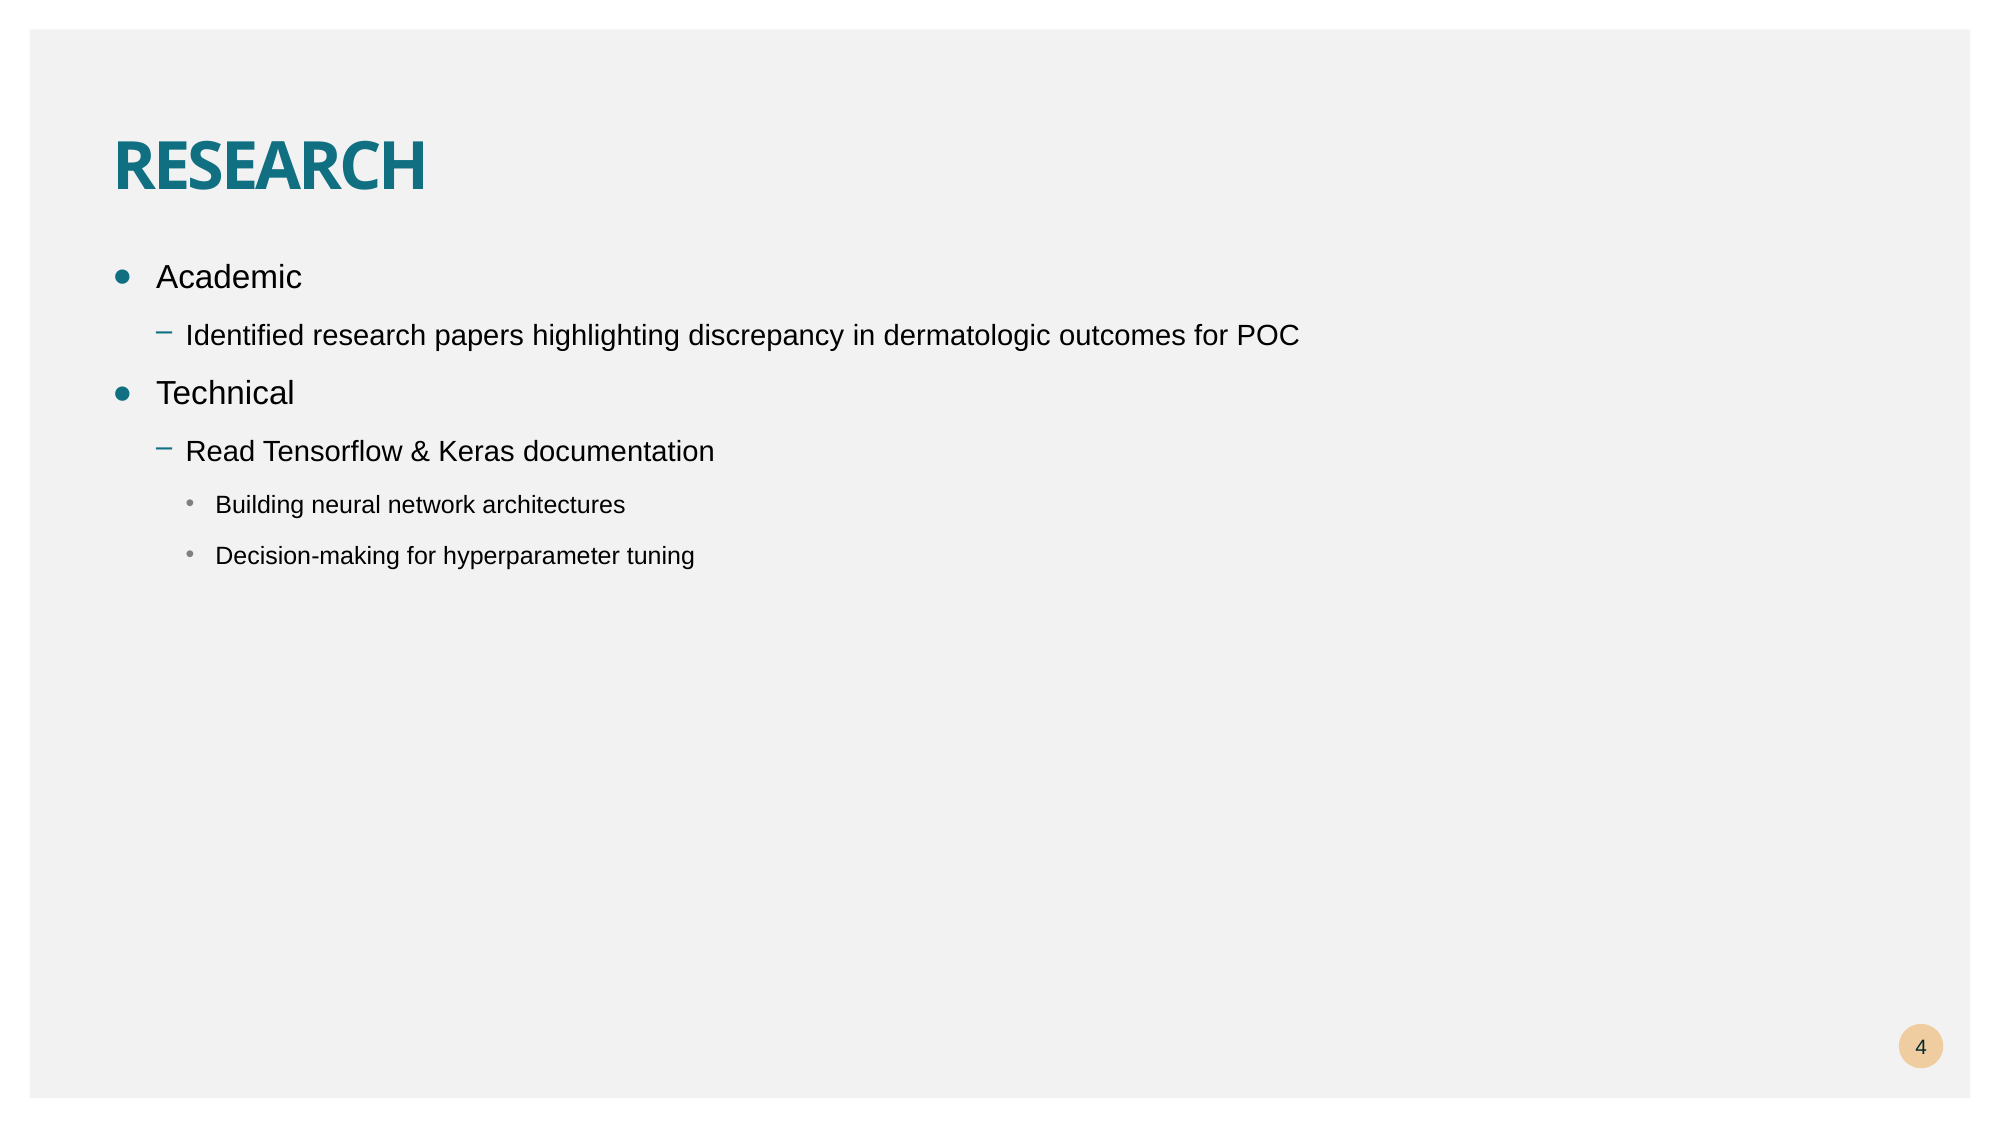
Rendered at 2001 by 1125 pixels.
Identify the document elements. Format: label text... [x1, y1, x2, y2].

title Research [112, 132, 1353, 194]
slide_number 4 [1898, 1023, 1944, 1069]
list Academic Identified research papers highlighting discrepancy in dermatologic outcomes for POC Technical Read Tensorflow & Keras documentation Building neural network architectures Decision-making for hyperparameter tuning [112, 255, 1884, 964]
